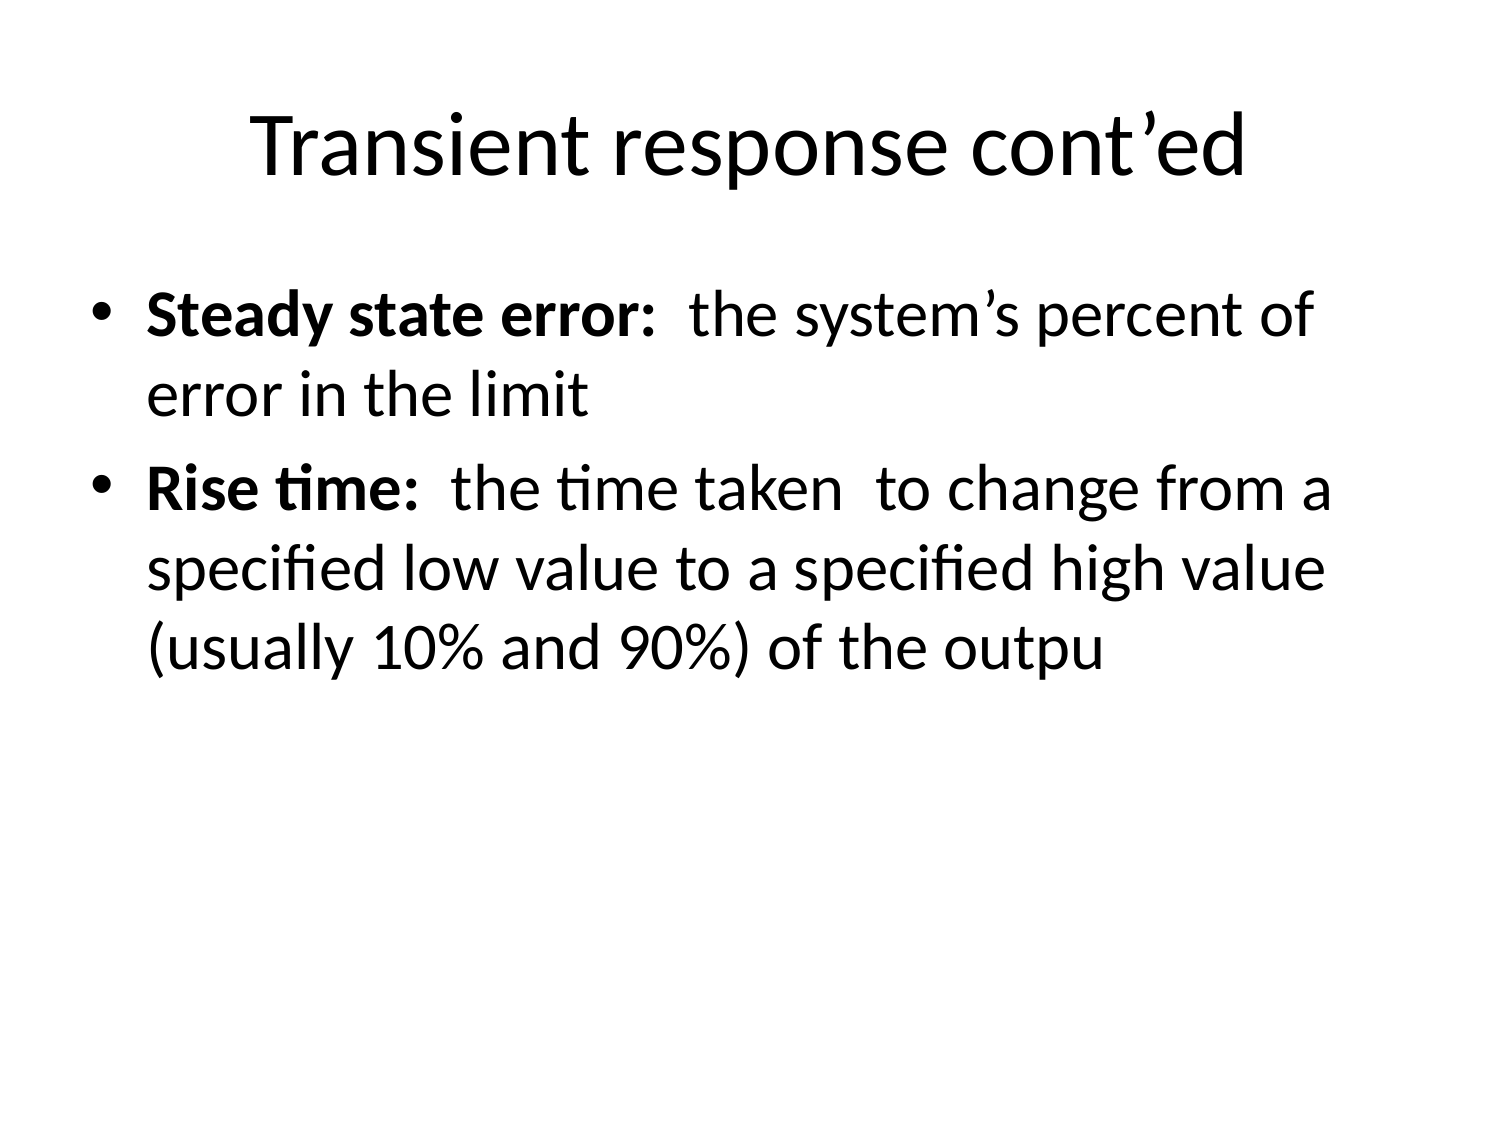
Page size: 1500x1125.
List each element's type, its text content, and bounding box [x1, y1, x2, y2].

title Transient response cont’ed [75, 45, 1425, 233]
list Steady state error: the system’s percent of error in the limit Rise time: the time taken to change from a specified low value to a specified high value (usually 10% and 90%) of the outpu [75, 262, 1425, 1005]
